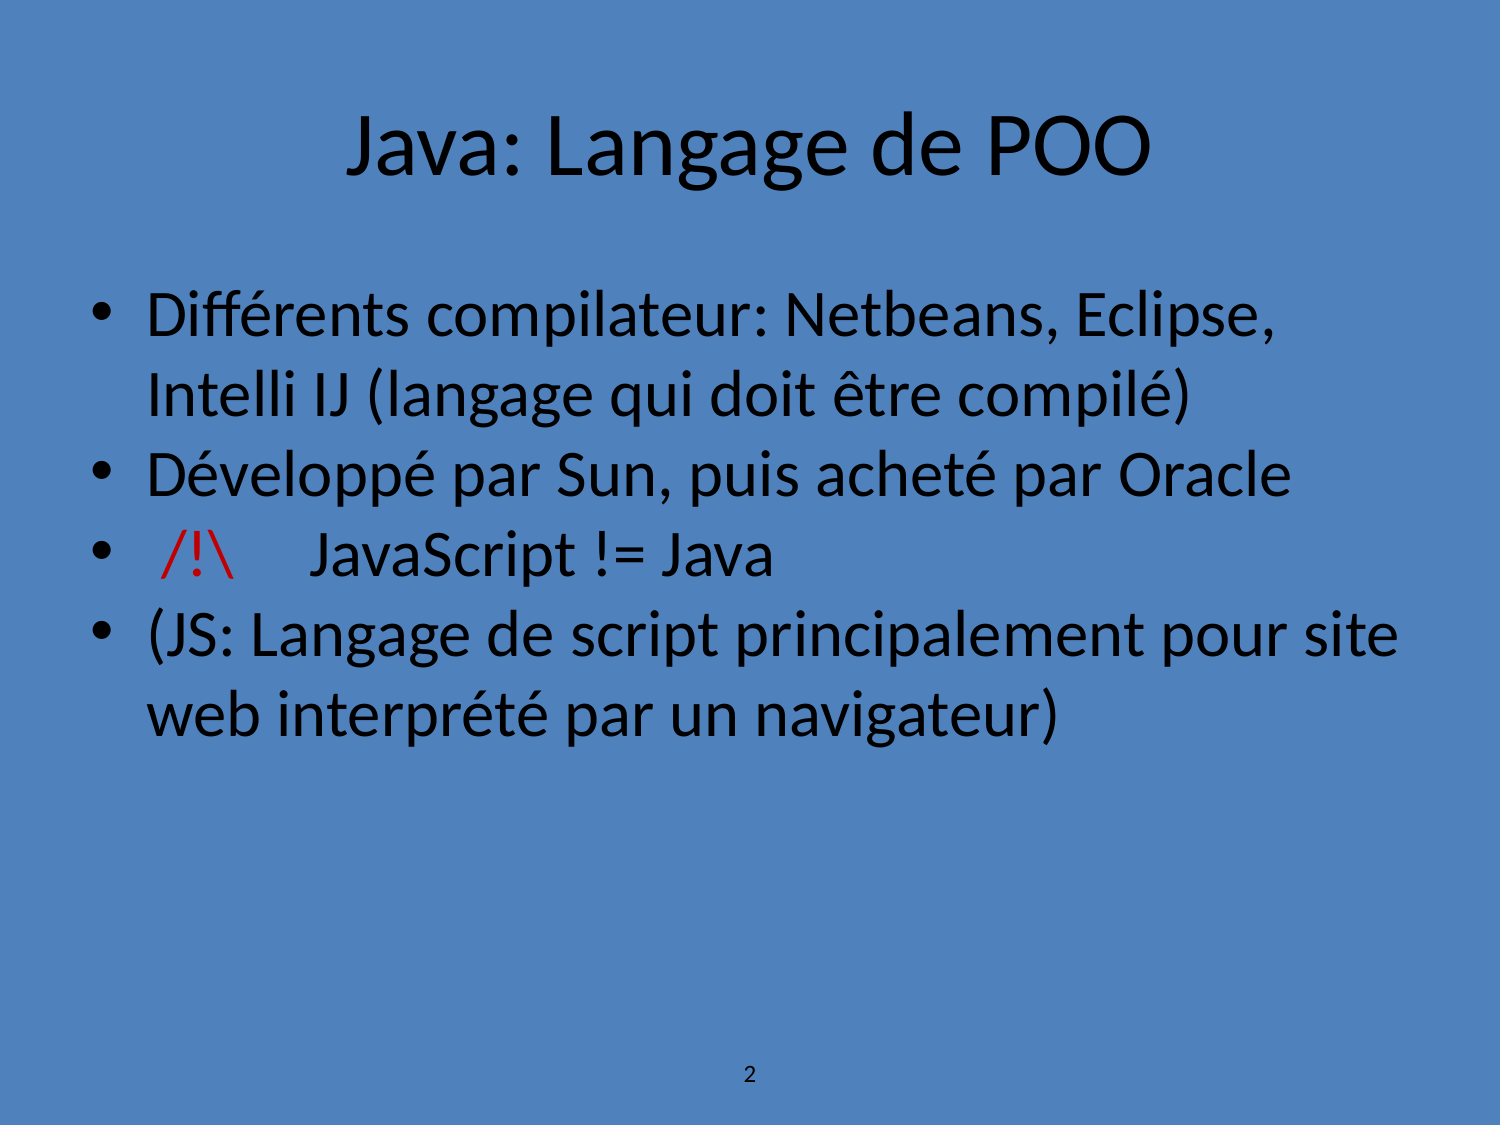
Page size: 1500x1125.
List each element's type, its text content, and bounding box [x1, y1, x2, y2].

text_box Différents compilateur: Netbeans, Eclipse, Intelli IJ (langage qui doit être compilé) Développé par Sun, puis acheté par Oracle /!\ JavaScript != Java (JS: Langage de script principalement pour site web interprété par un navigateur) [75, 262, 1425, 1005]
text_box 2 [512, 1042, 988, 1103]
text_box Java: Langage de POO [75, 45, 1425, 233]
